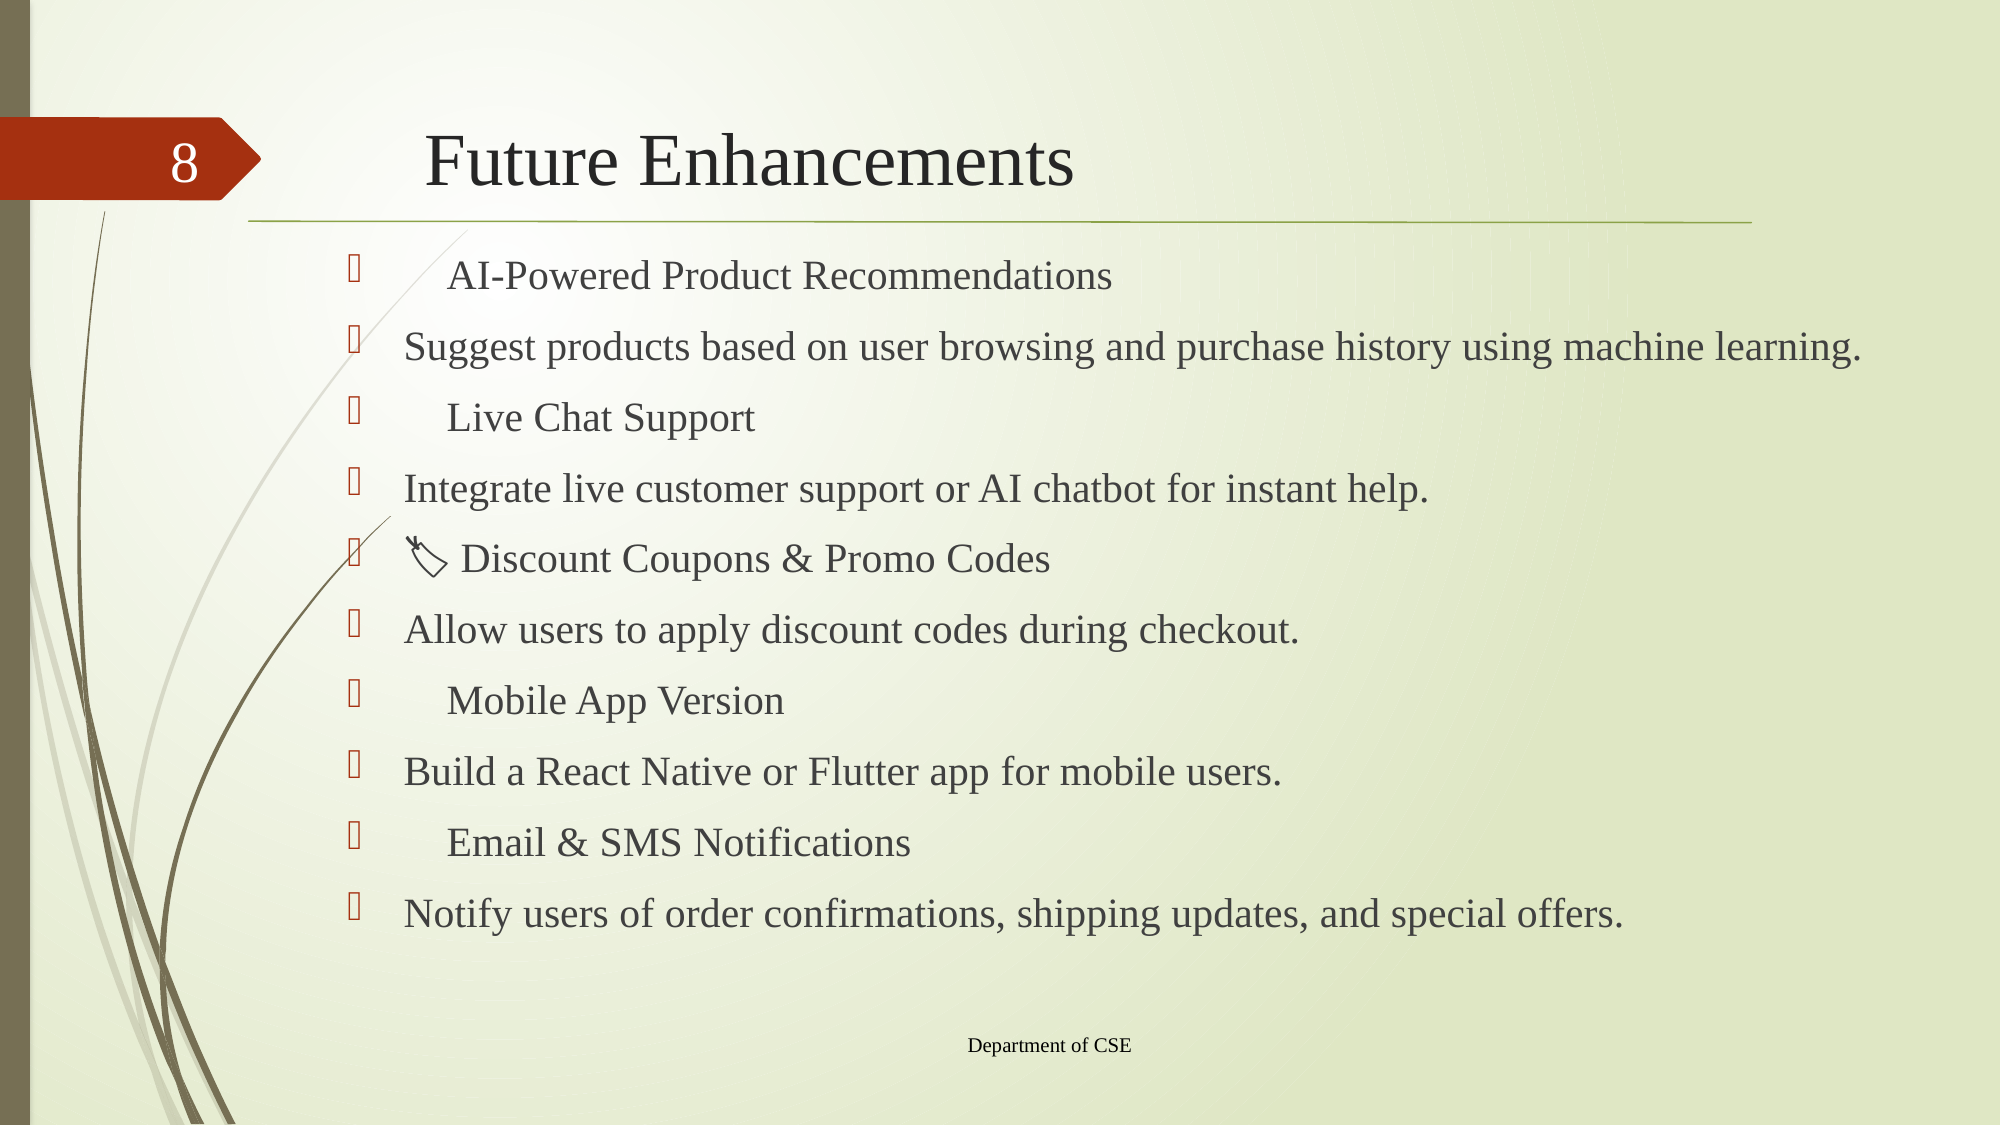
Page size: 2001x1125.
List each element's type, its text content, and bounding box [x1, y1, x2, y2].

list 🧠 AI-Powered Product Recommendations Suggest products based on user browsing and purchase history using machine learning. 💬 Live Chat Support Integrate live customer support or AI chatbot for instant help. 🏷️ Discount Coupons & Promo Codes Allow users to apply discount codes during checkout. 📱 Mobile App Version Build a React Native or Flutter app for mobile users. 🔔 Email & SMS Notifications Notify users of order confirmations, shipping updates, and special offers. [332, 240, 1888, 977]
title 🚀 Future Enhancements [332, 102, 1888, 240]
footer Department of CSE [424, 1022, 1675, 1067]
slide_number 8 [87, 129, 216, 190]
